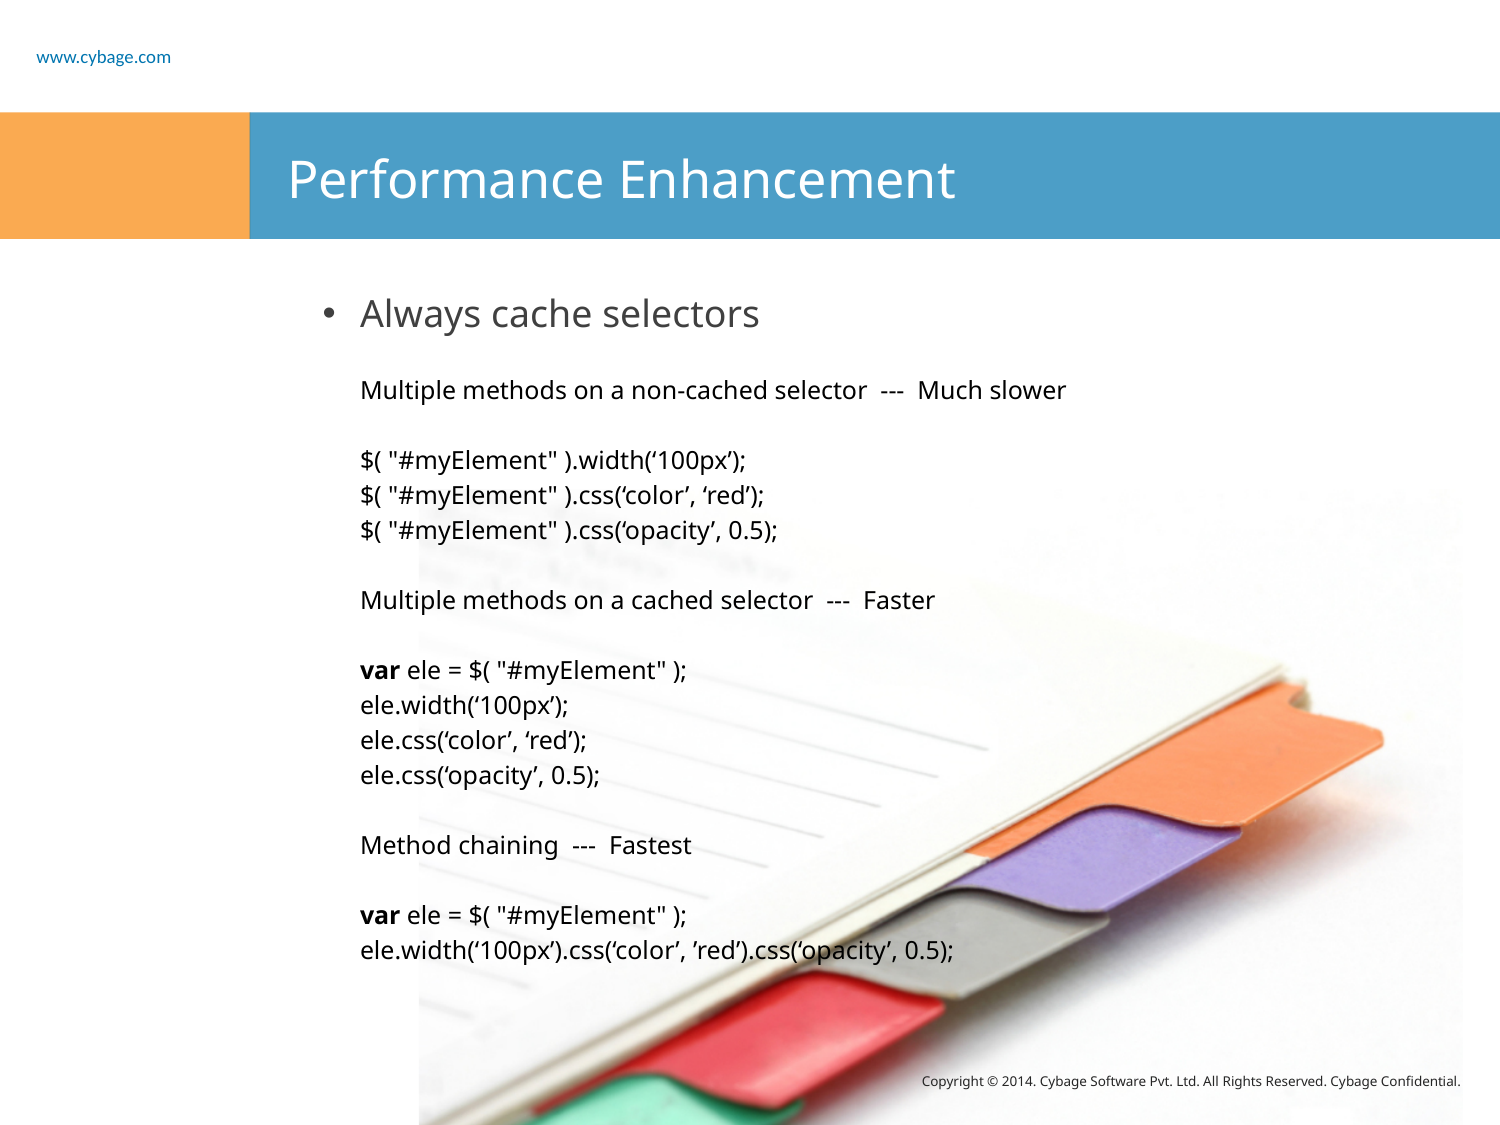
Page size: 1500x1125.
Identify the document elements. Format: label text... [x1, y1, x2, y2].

title Performance Enhancement [272, 131, 1463, 225]
list Always cache selectors Multiple methods on a non-cached selector --- Much slower $( "#myElement" ).width(‘100px’); $( "#myElement" ).css(‘color’, ‘red’); $( "#myElement" ).css(‘opacity’, 0.5); Multiple methods on a cached selector --- Faster var ele = $( "#myElement" ); ele.width(‘100px’); ele.css(‘color’, ‘red’); ele.css(‘opacity’, 0.5); Method chaining --- Fastest var ele = $( "#myElement" ); ele.width(‘100px’).css(‘color’, ’red’).css(‘opacity’, 0.5); [269, 282, 1463, 1013]
picture [418, 1013, 1463, 1125]
